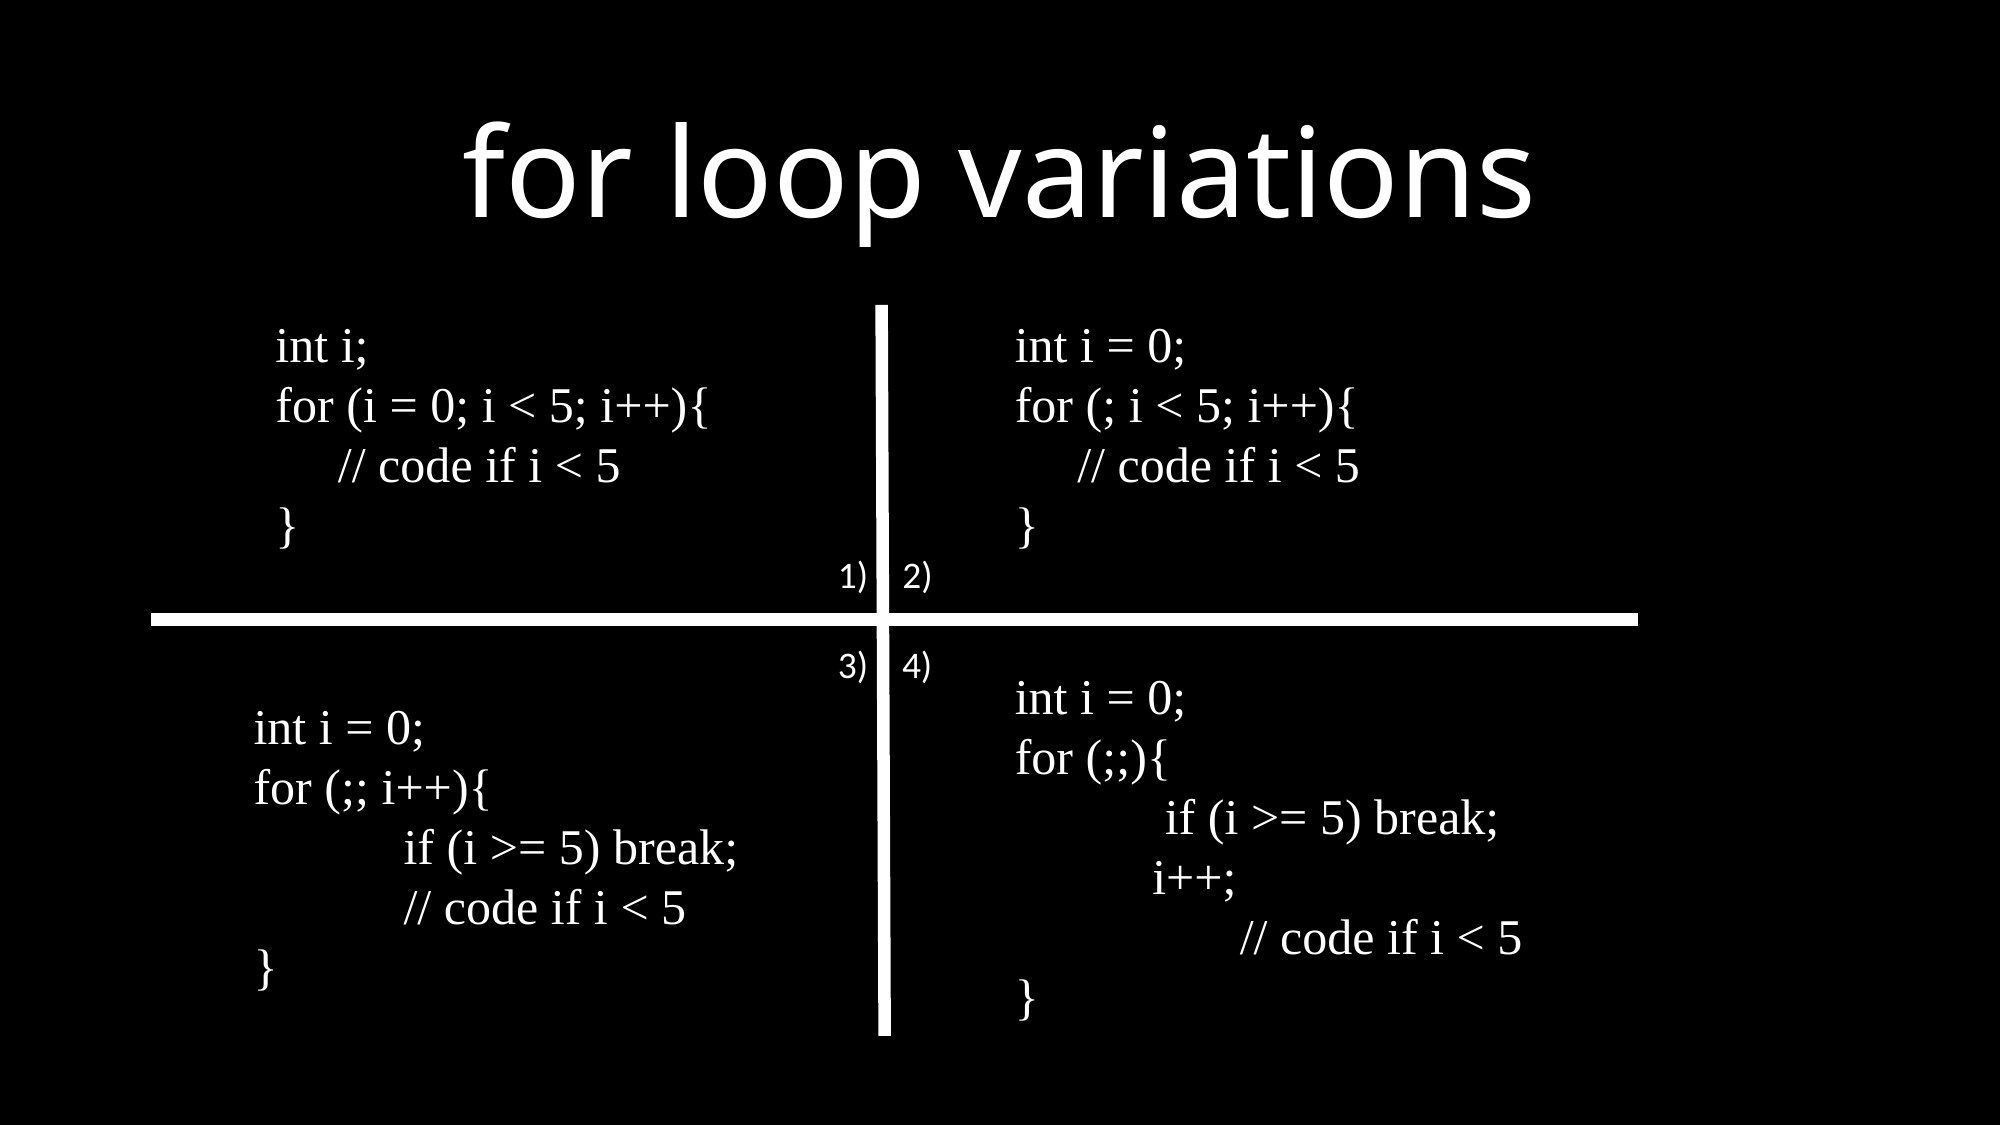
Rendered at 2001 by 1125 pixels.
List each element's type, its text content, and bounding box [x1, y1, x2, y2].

text_box 2) 3) 4) [823, 543, 881, 619]
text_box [881, 304, 885, 619]
text_box int i; for (i = 0; i < 5; i++){ // code if i < 5 } [260, 304, 764, 560]
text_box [881, 620, 885, 1036]
text_box int i = 0; for (; i < 5; i++){ // code if i < 5 } [999, 304, 1410, 560]
text_box 2) 3) 4) [885, 543, 1115, 619]
text_box int i = 0; for (;; i++){ if (i >= 5) break; // code if i < 5 } [238, 687, 786, 1003]
text_box 2) 3) 4) [823, 620, 881, 694]
text_box int i = 0; for (;;){ if (i >= 5) break; i++; // code if i < 5 } [999, 657, 1573, 1032]
text_box 2) 3) 4) [885, 620, 1115, 694]
text_box for loop variations [260, 61, 1740, 253]
